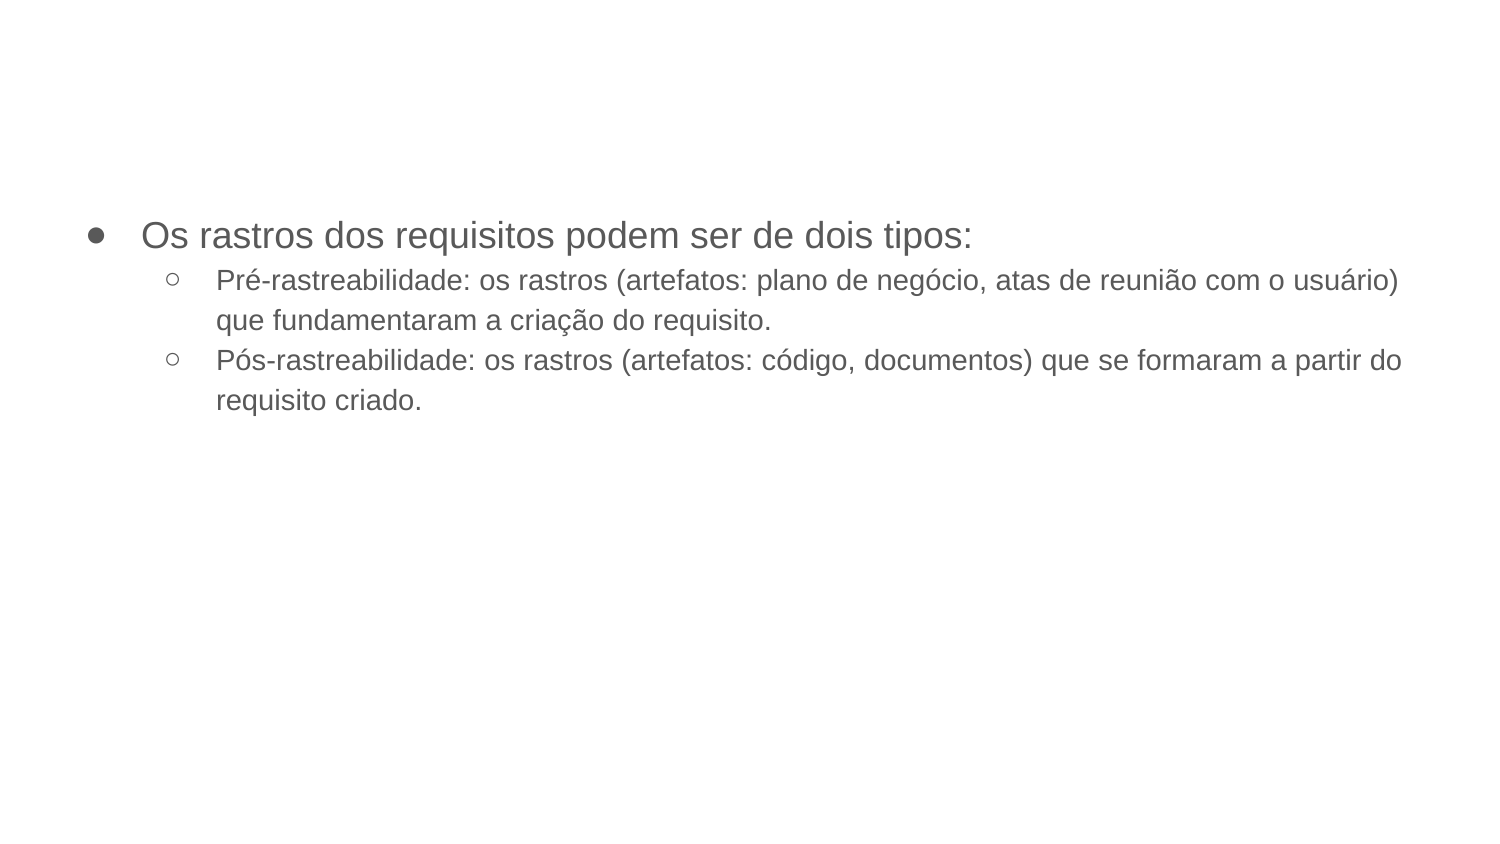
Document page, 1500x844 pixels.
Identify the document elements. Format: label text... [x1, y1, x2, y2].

list Os rastros dos requisitos podem ser de dois tipos: Pré-rastreabilidade: os rastros (artefatos: plano de negócio, atas de reunião com o usuário) que fundamentaram a criação do requisito. Pós-rastreabilidade: os rastros (artefatos: código, documentos) que se formaram a partir do requisito criado. [51, 189, 1449, 750]
